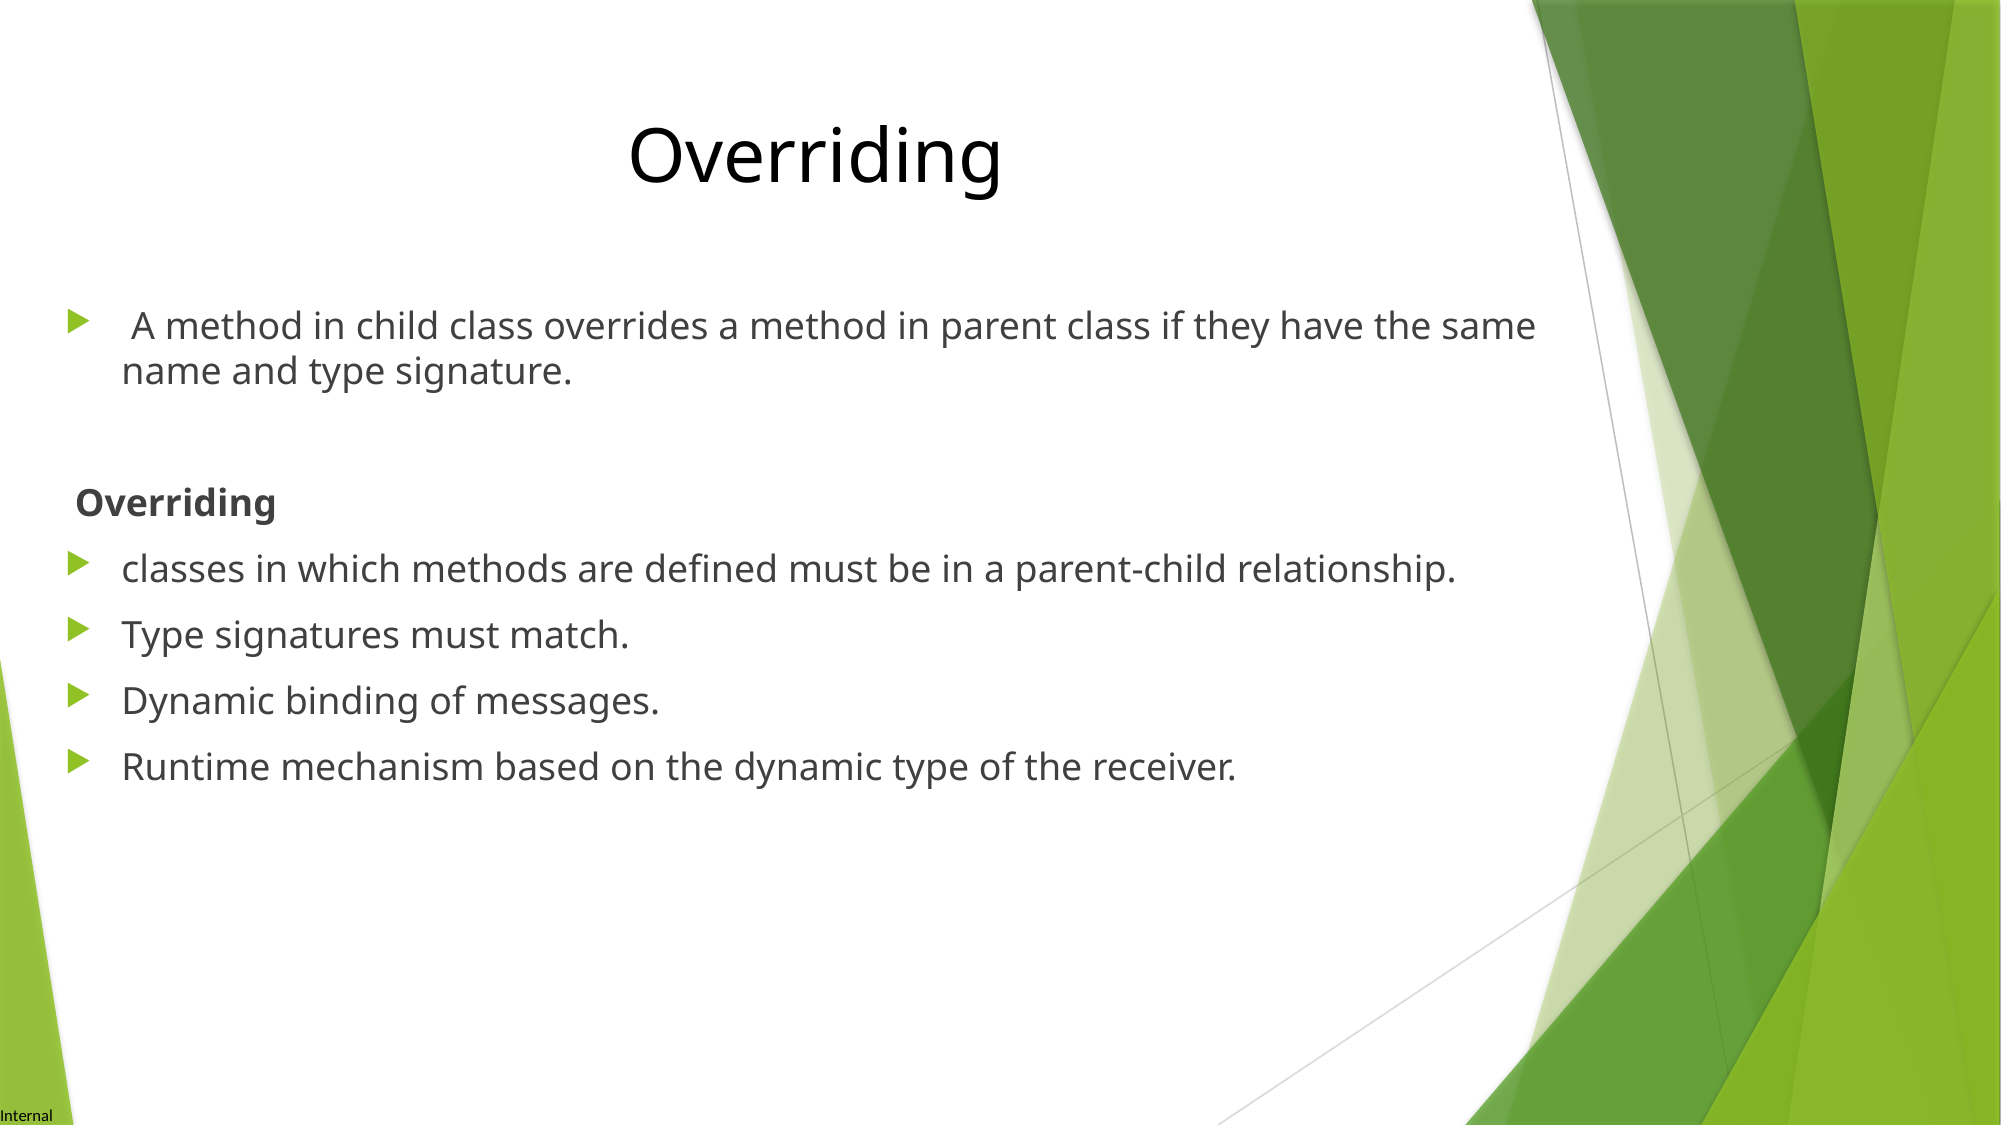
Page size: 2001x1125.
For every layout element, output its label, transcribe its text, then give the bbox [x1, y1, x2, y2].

list A method in child class overrides a method in parent class if they have the same name and type signature. Overriding classes in which methods are defined must be in a parent-child relationship. Type signatures must match. Dynamic binding of messages. Runtime mechanism based on the dynamic type of the receiver. [50, 295, 1595, 932]
title Overriding [111, 99, 1522, 295]
